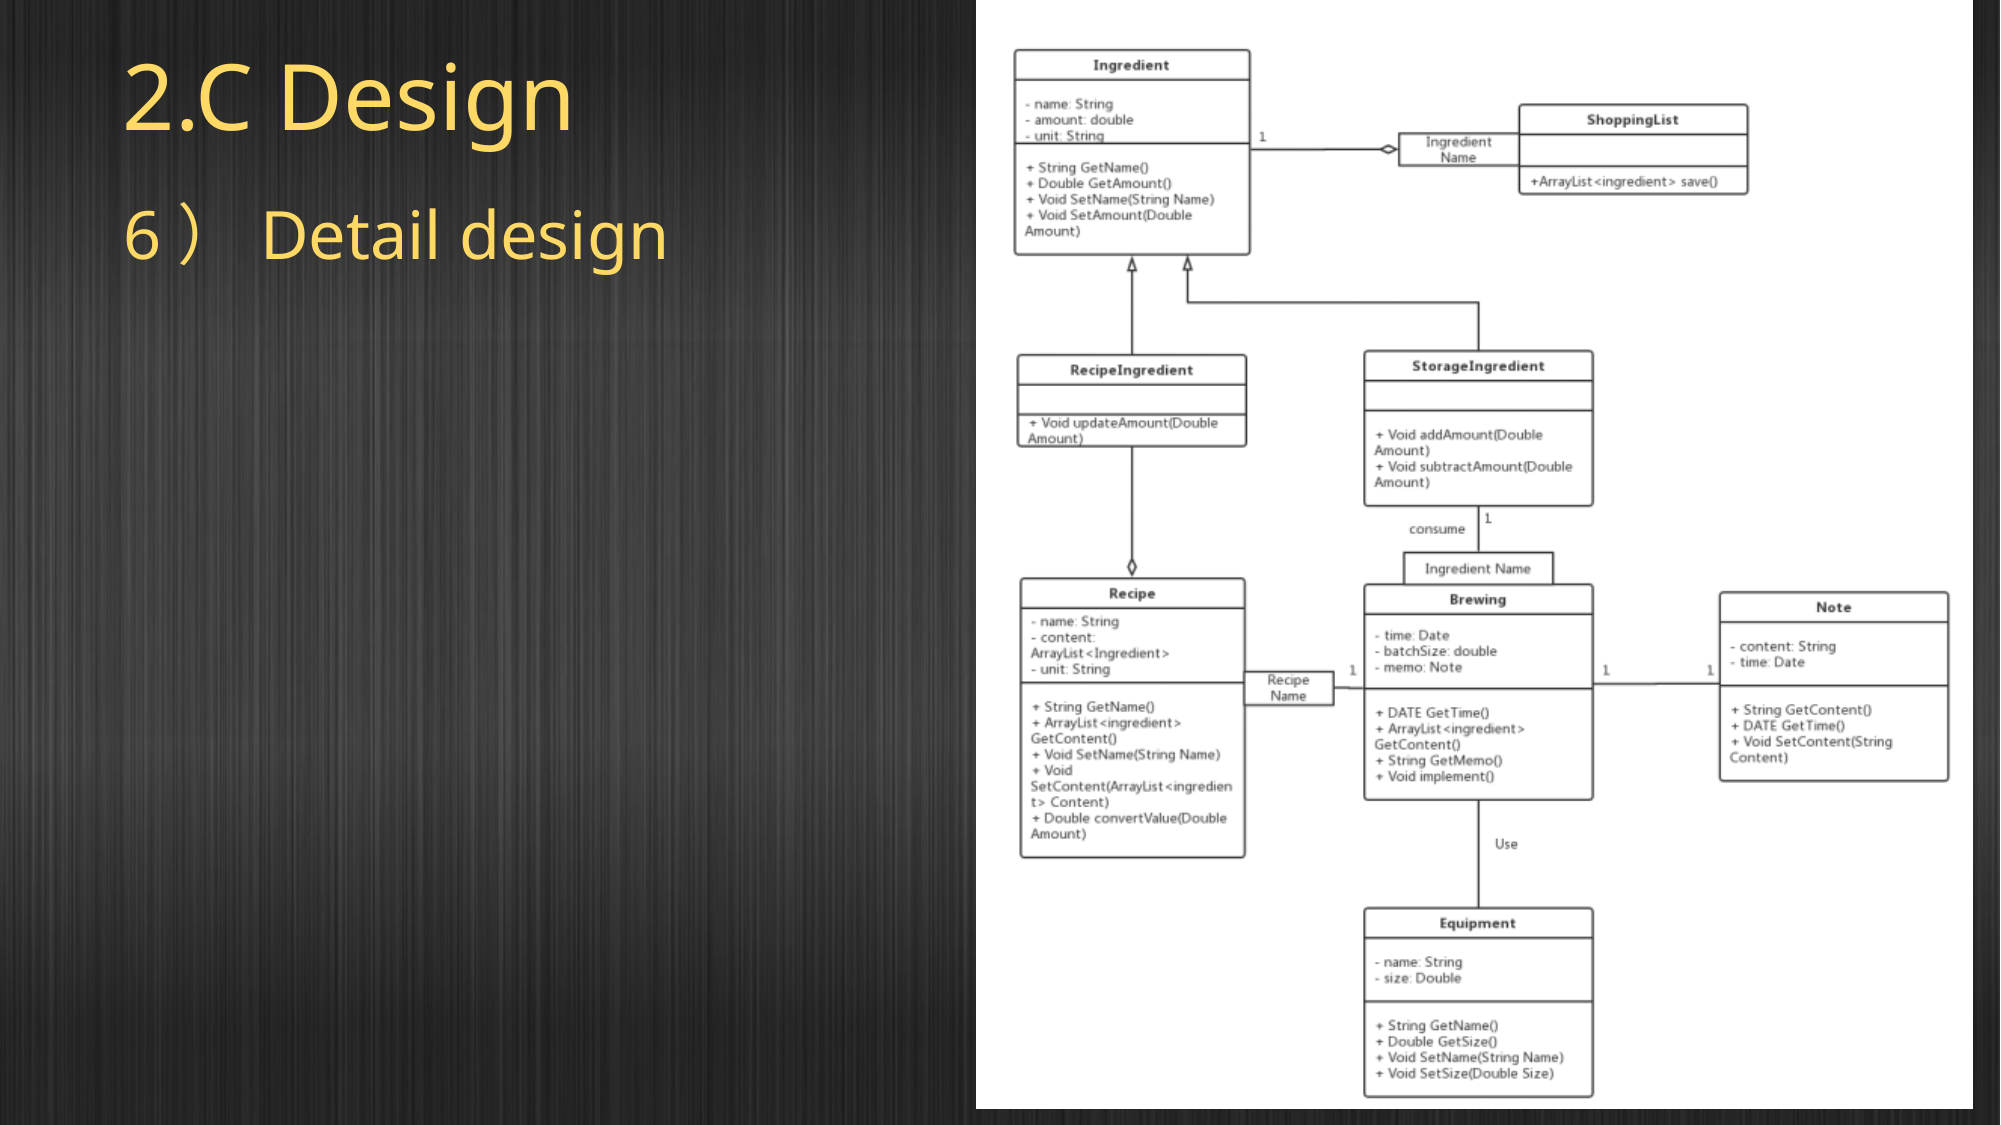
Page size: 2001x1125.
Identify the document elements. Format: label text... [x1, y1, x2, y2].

picture [0, 0, 2000, 1125]
text_box 2.C Design [108, 31, 760, 156]
text_box 6）Detail design [108, 185, 942, 281]
